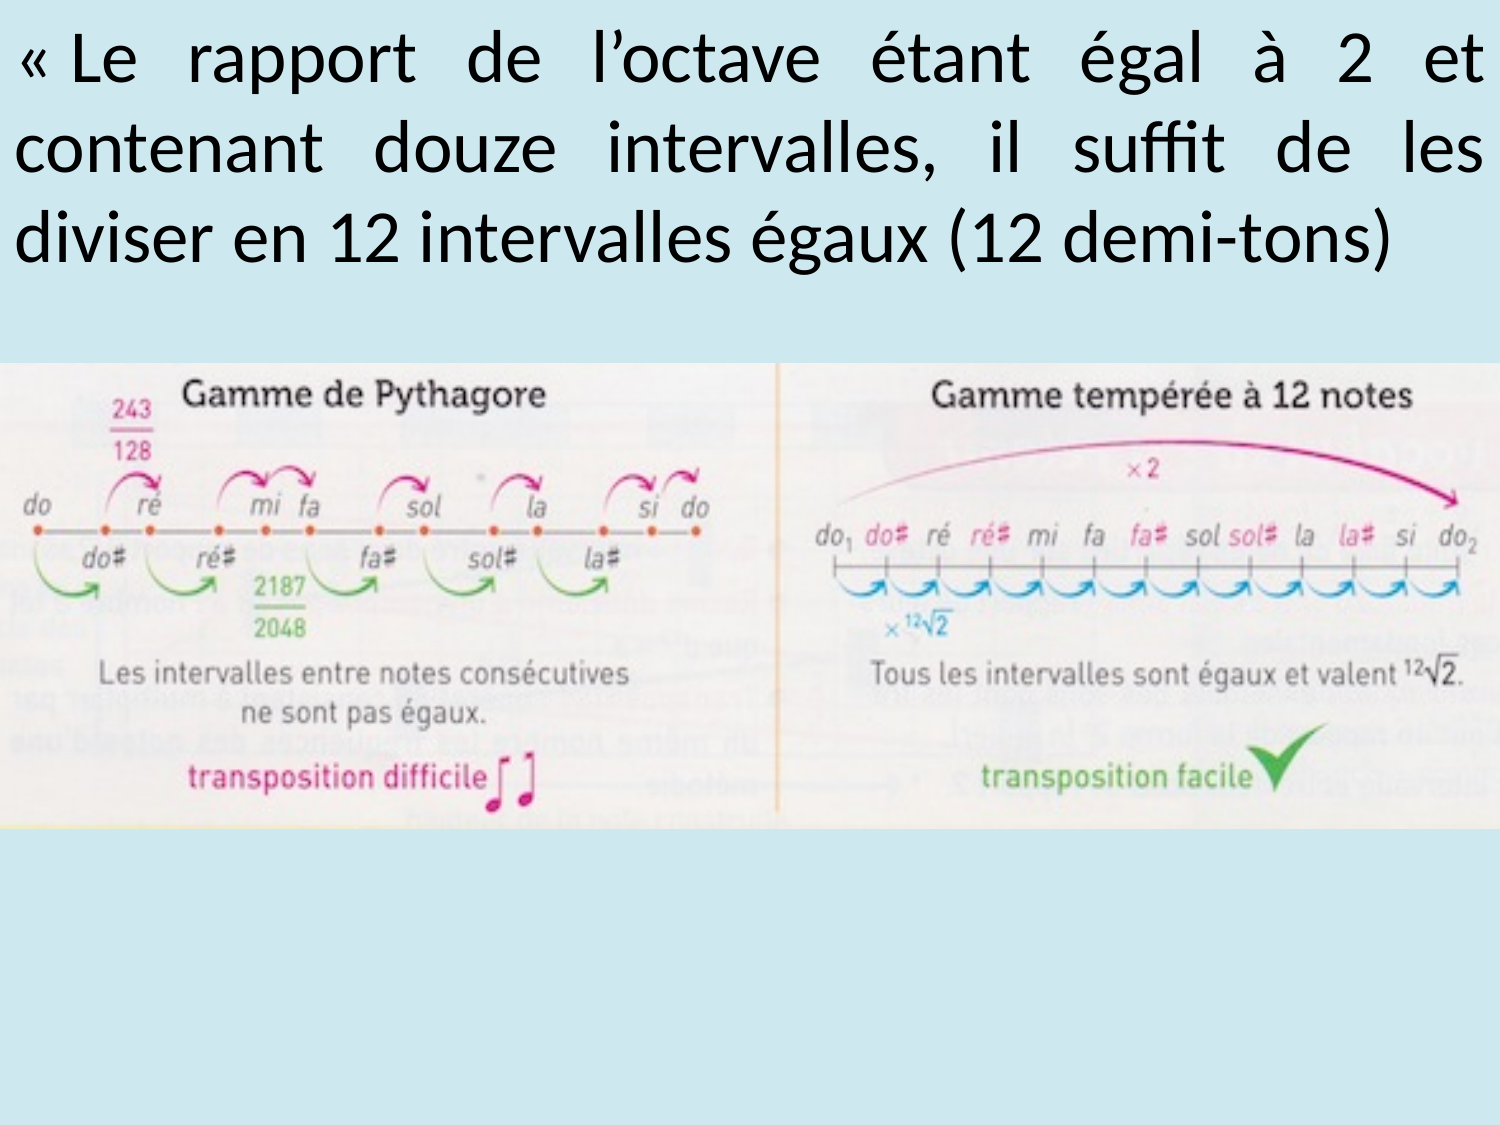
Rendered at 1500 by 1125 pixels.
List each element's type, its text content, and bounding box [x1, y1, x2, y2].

picture [0, 363, 1500, 829]
text_box « Le rapport de l’octave étant égal à 2 et contenant douze intervalles, il suffit de les diviser en 12 intervalles égaux (12 demi-tons) [0, 0, 1500, 285]
